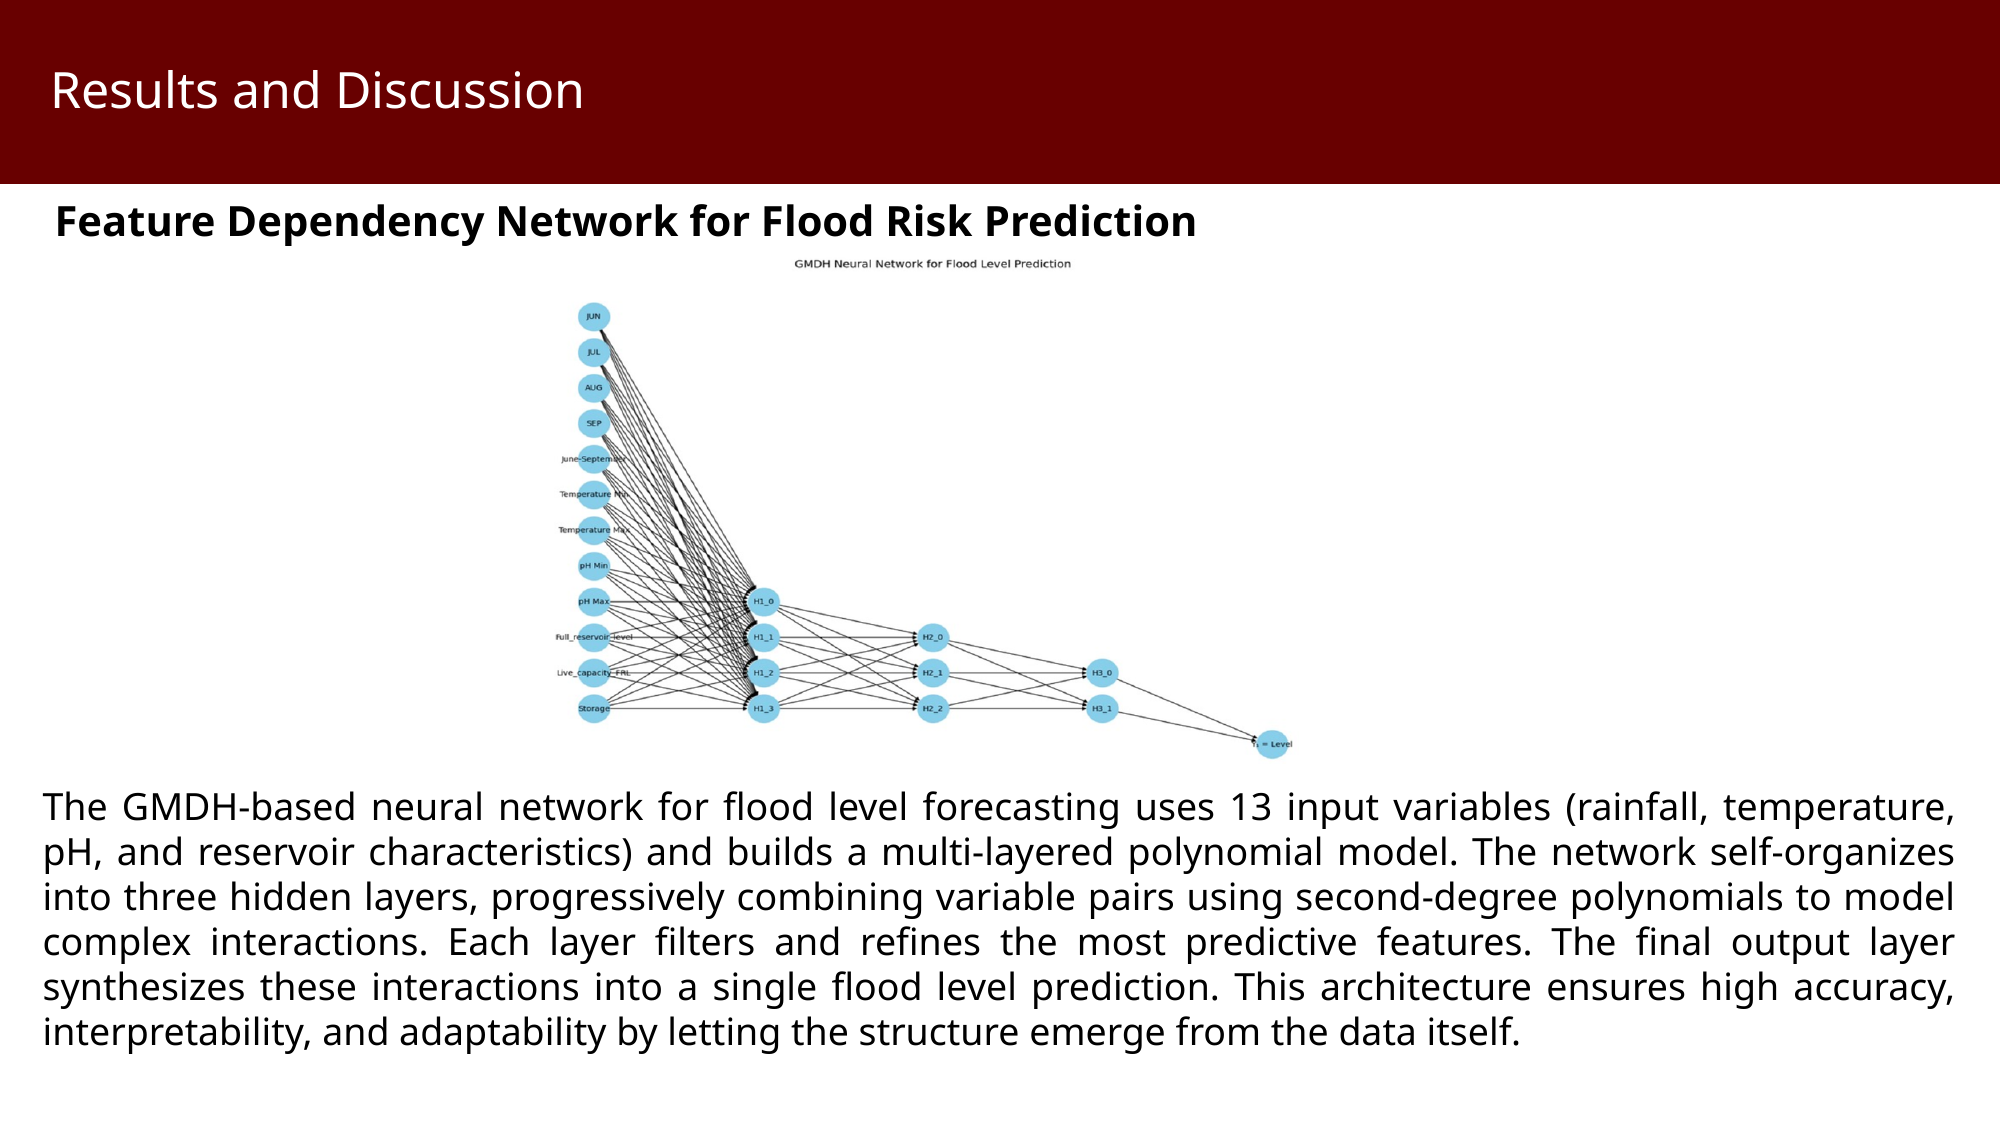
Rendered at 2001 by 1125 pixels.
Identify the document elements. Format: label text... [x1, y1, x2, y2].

text_box Feature Dependency Network for Flood Risk Prediction [18, 192, 1934, 1047]
text_box The GMDH-based neural network for flood level forecasting uses 13 input variables (rainfall, temperature, pH, and reservoir characteristics) and builds a multi-layered polynomial model. The network self-organizes into three hidden layers, progressively combining variable pairs using second-degree polynomials to model complex interactions. Each layer filters and refines the most predictive features. The final output layer synthesizes these interactions into a single flood level prediction. This architecture ensures high accuracy, interpretability, and adaptability by letting the structure emerge from the data itself. [27, 775, 1972, 1015]
picture [547, 257, 1300, 764]
text_box Results and Discussion [0, 0, 2000, 184]
